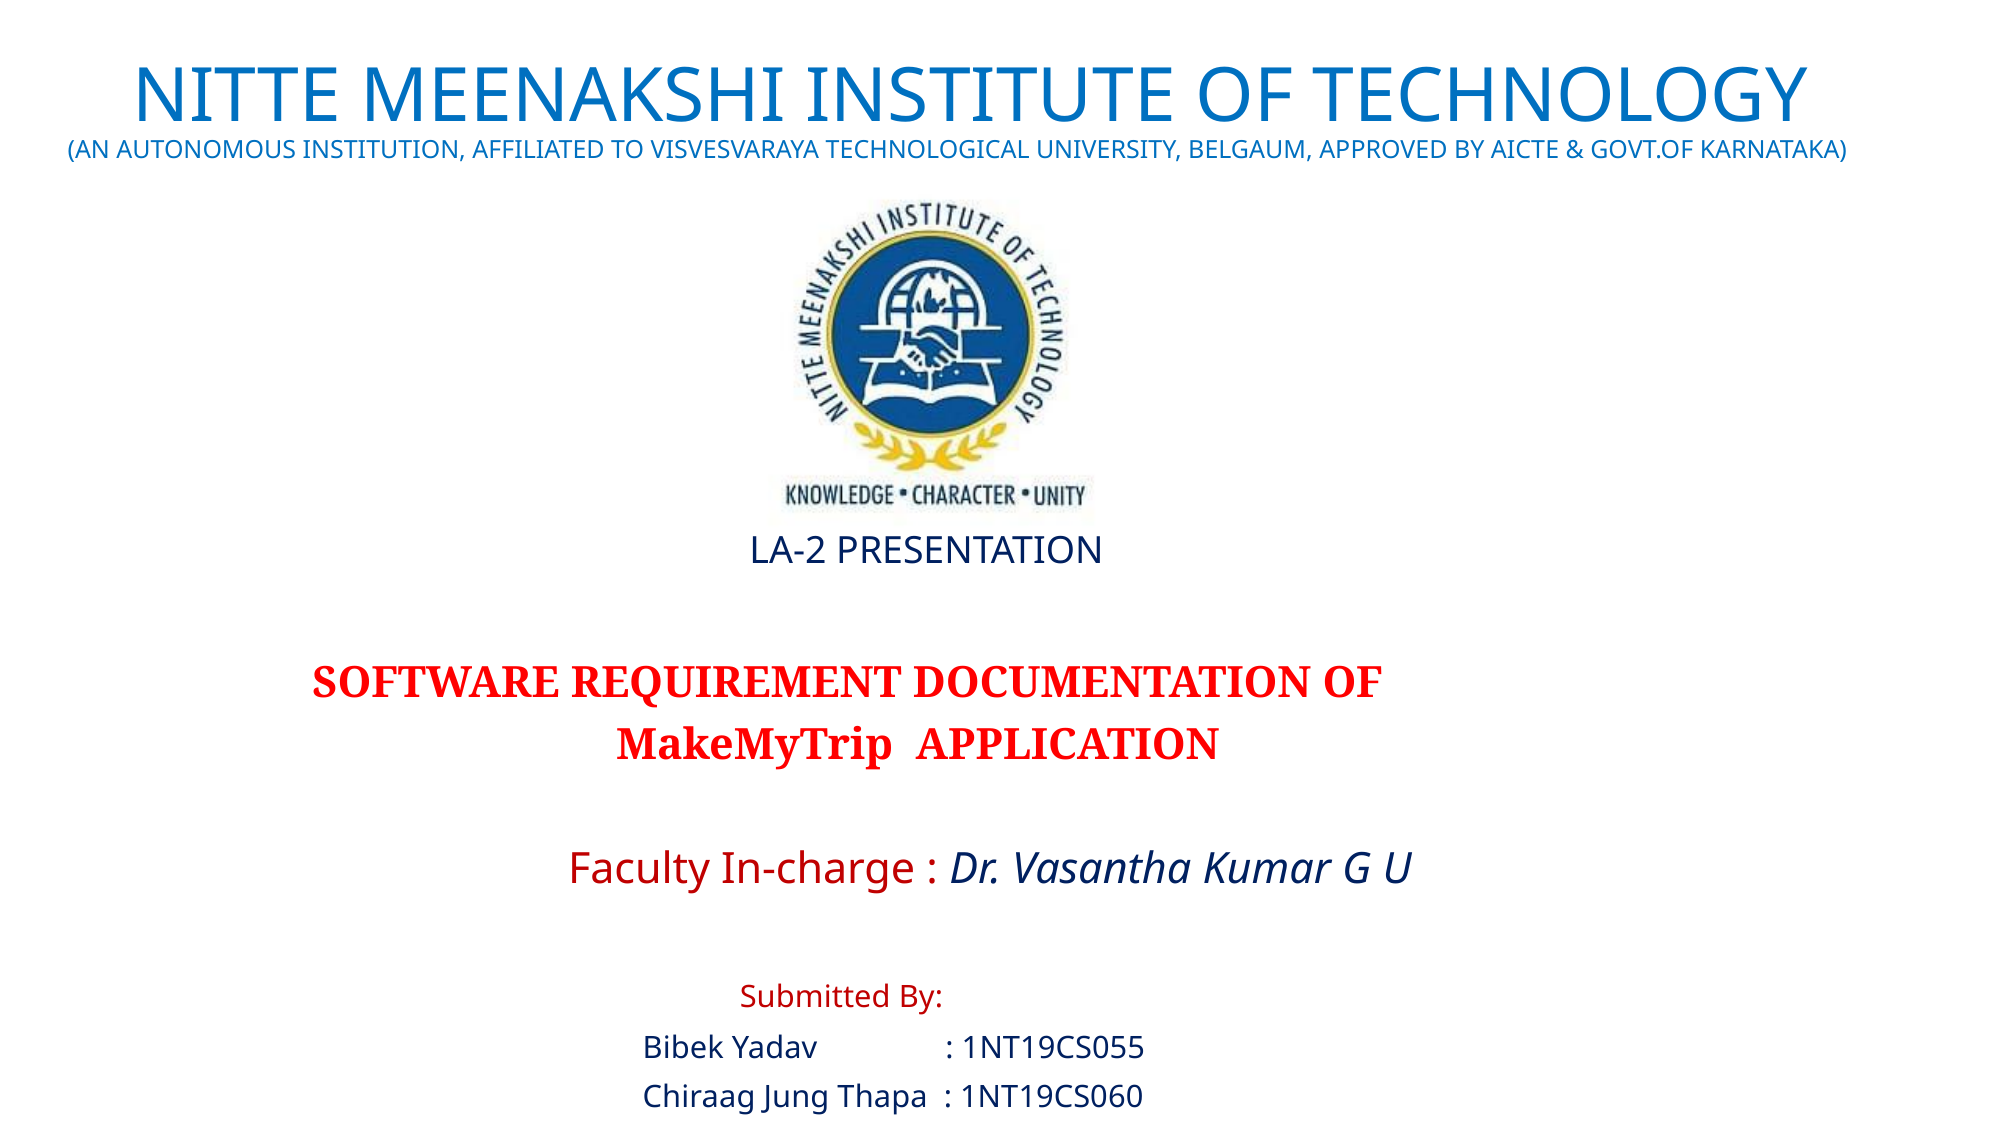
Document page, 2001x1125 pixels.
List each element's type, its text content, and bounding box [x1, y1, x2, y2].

title NITTE MEENAKSHI INSTITUTE OF TECHNOLOGY (AN AUTONOMOUS INSTITUTION, AFFILIATED TO VISVESVARAYA TECHNOLOGICAL UNIVERSITY, BELGAUM, APPROVED BY AICTE & GOVT.OF KARNATAKA) [0, 0, 2000, 221]
picture [744, 175, 1113, 535]
list SOFTWARE REQUIREMENT DOCUMENTATION OF MakeMyTrip APPLICATION Faculty In-charge : Dr. Vasantha Kumar G U Submitted By: Bibek Yadav : 1NT19CS055 Chiraag Jung Thapa : 1NT19CS060 [139, 215, 2000, 1125]
text_box LA-2 PRESENTATION [734, 518, 1421, 579]
